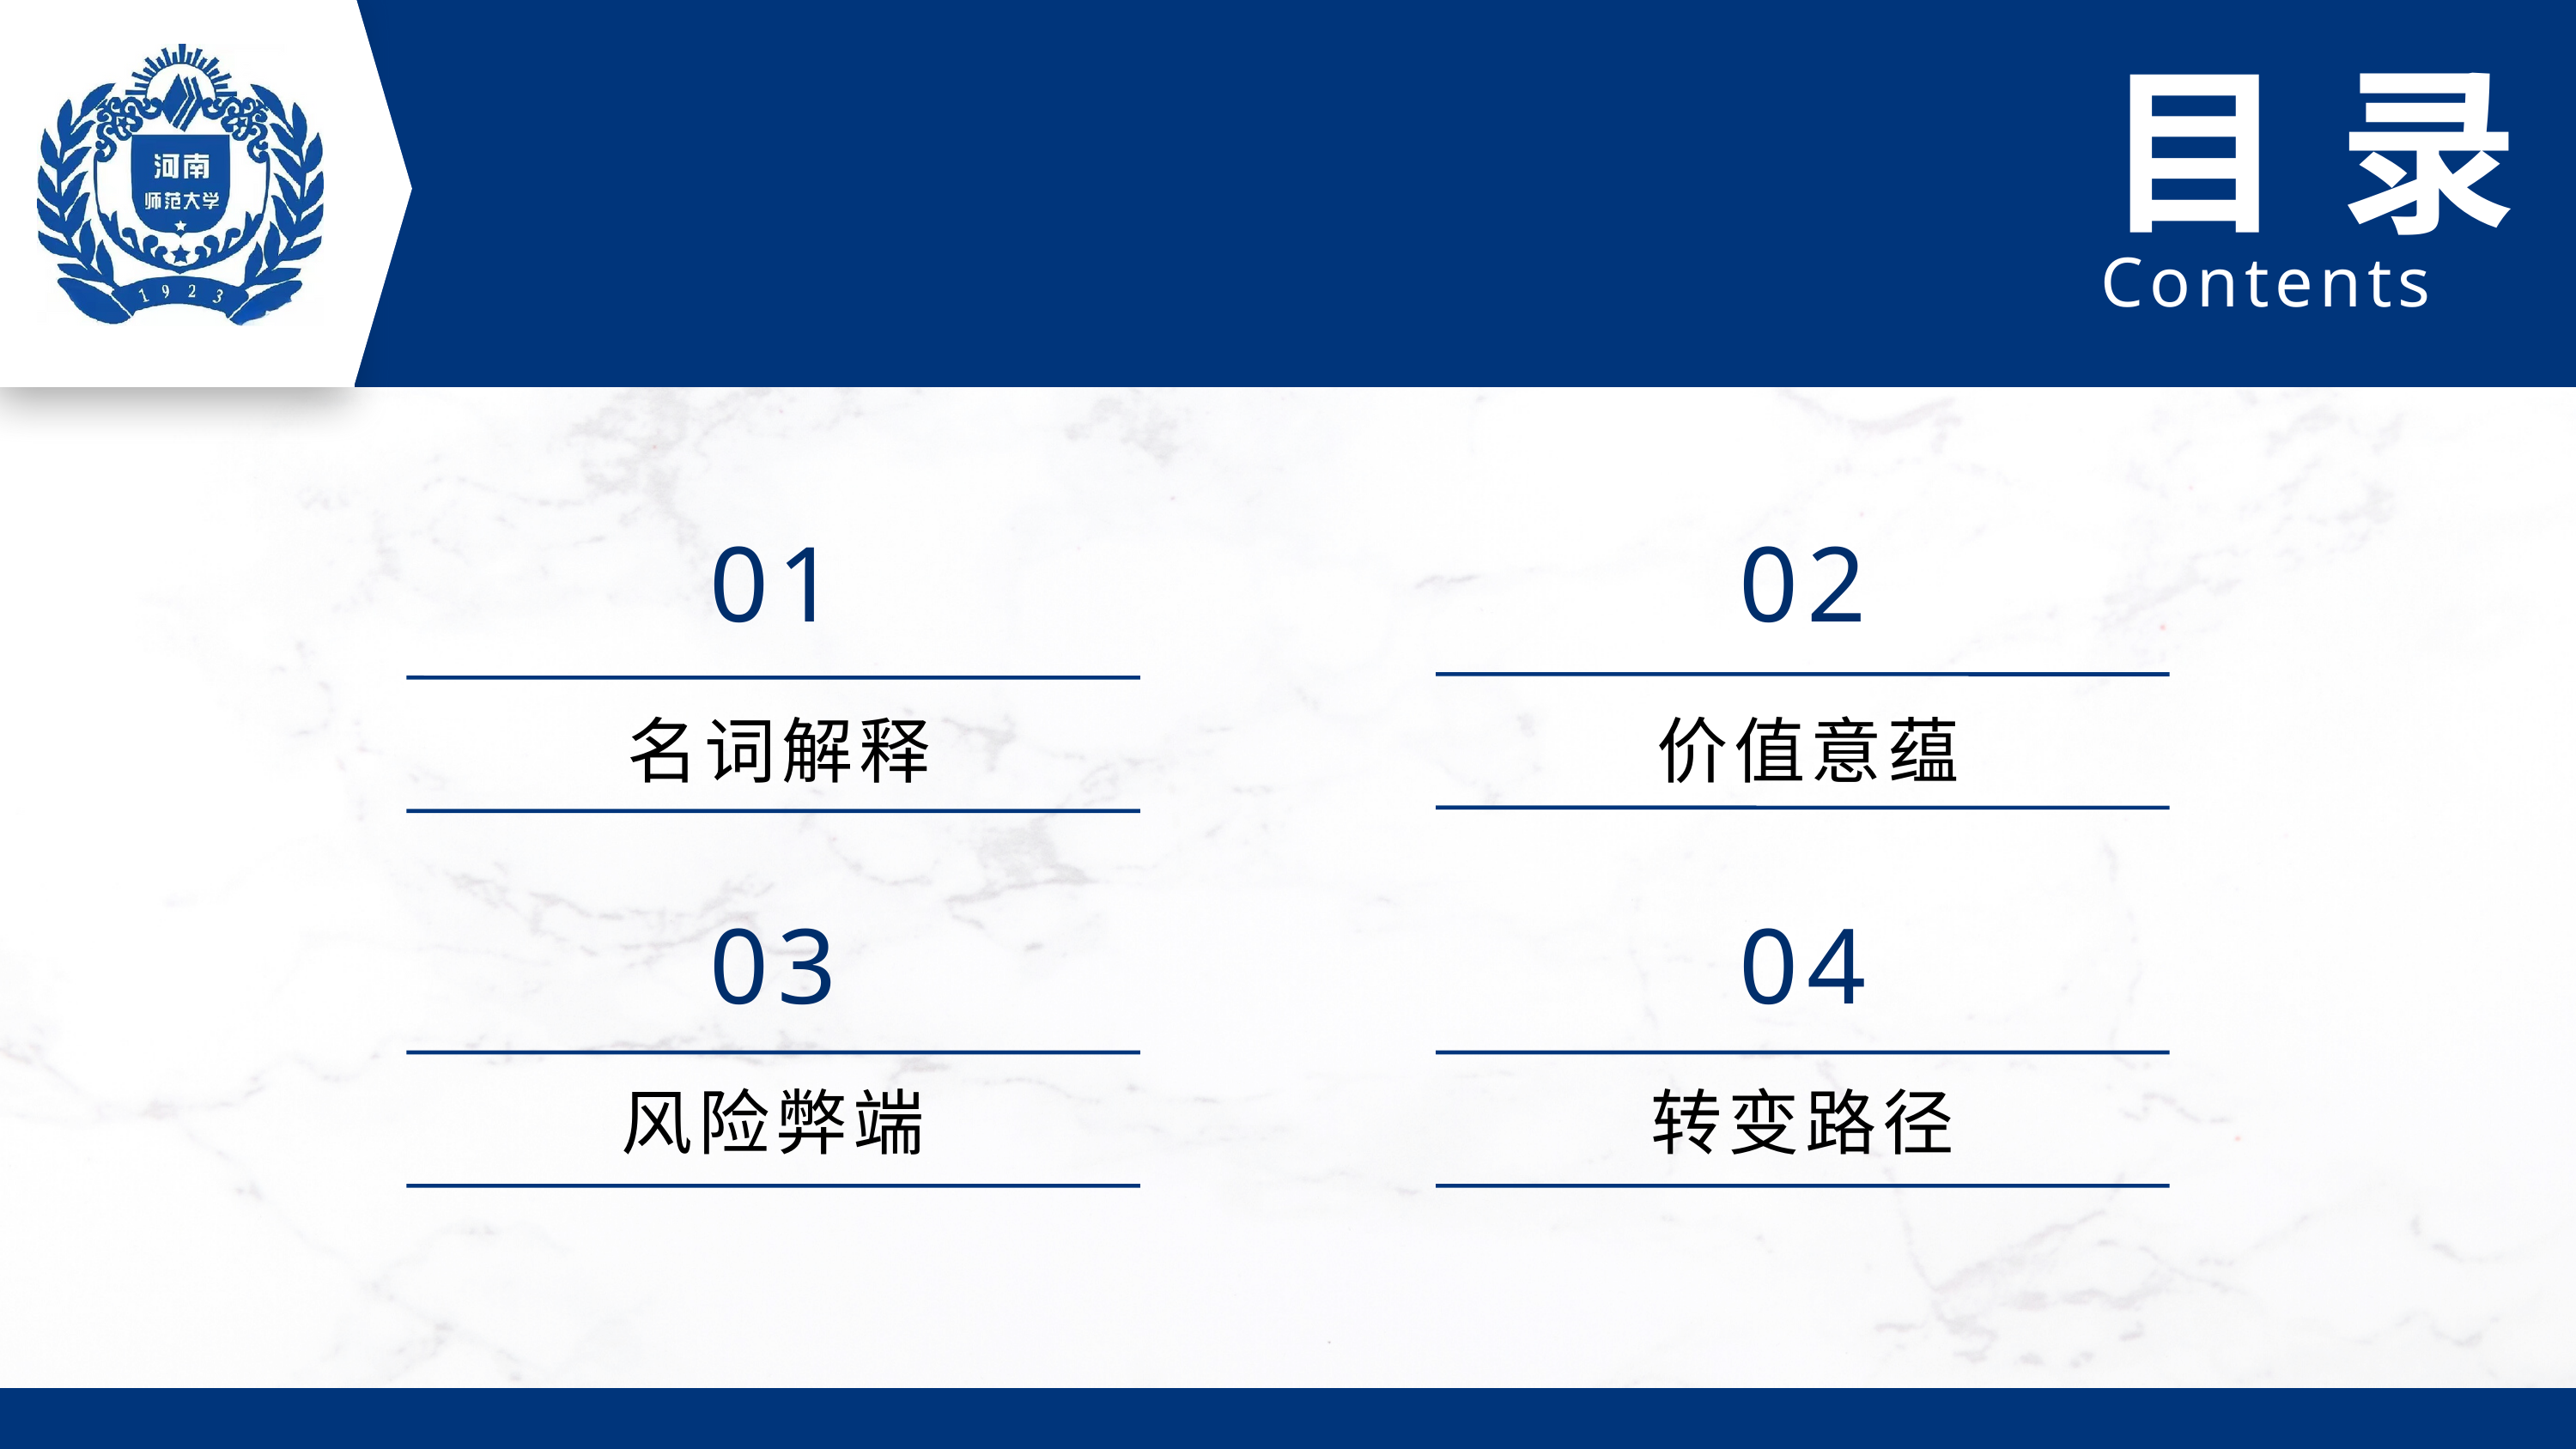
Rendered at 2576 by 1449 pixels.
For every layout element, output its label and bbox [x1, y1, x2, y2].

picture [36, 44, 325, 326]
picture [0, 445, 2576, 1387]
text_box [0, 1387, 2576, 1449]
text_box [0, 0, 2576, 445]
